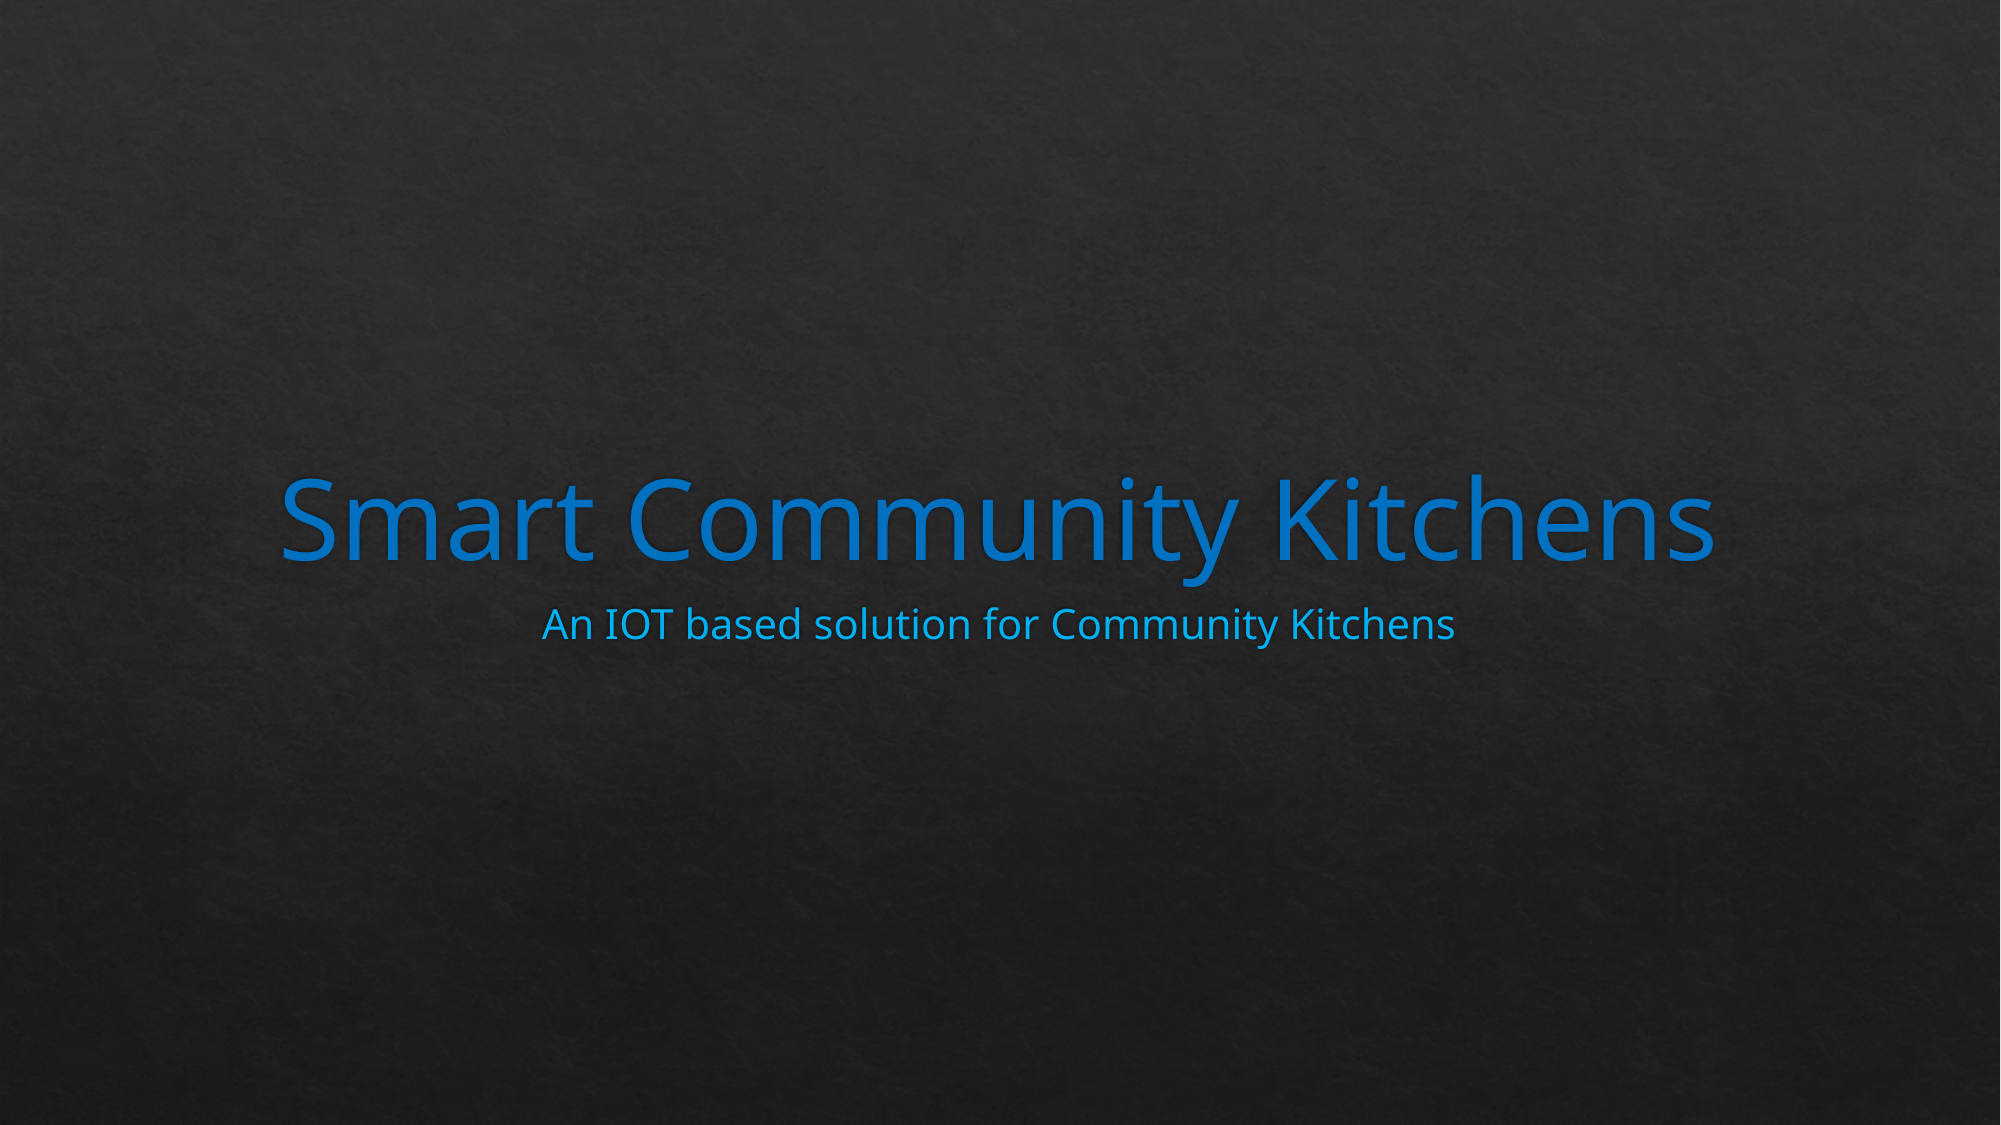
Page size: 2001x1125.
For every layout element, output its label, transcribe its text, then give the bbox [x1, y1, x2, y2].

subtitle An IOT based solution for Community Kitchens [224, 590, 1774, 763]
title Smart Community Kitchens [224, 290, 1774, 587]
